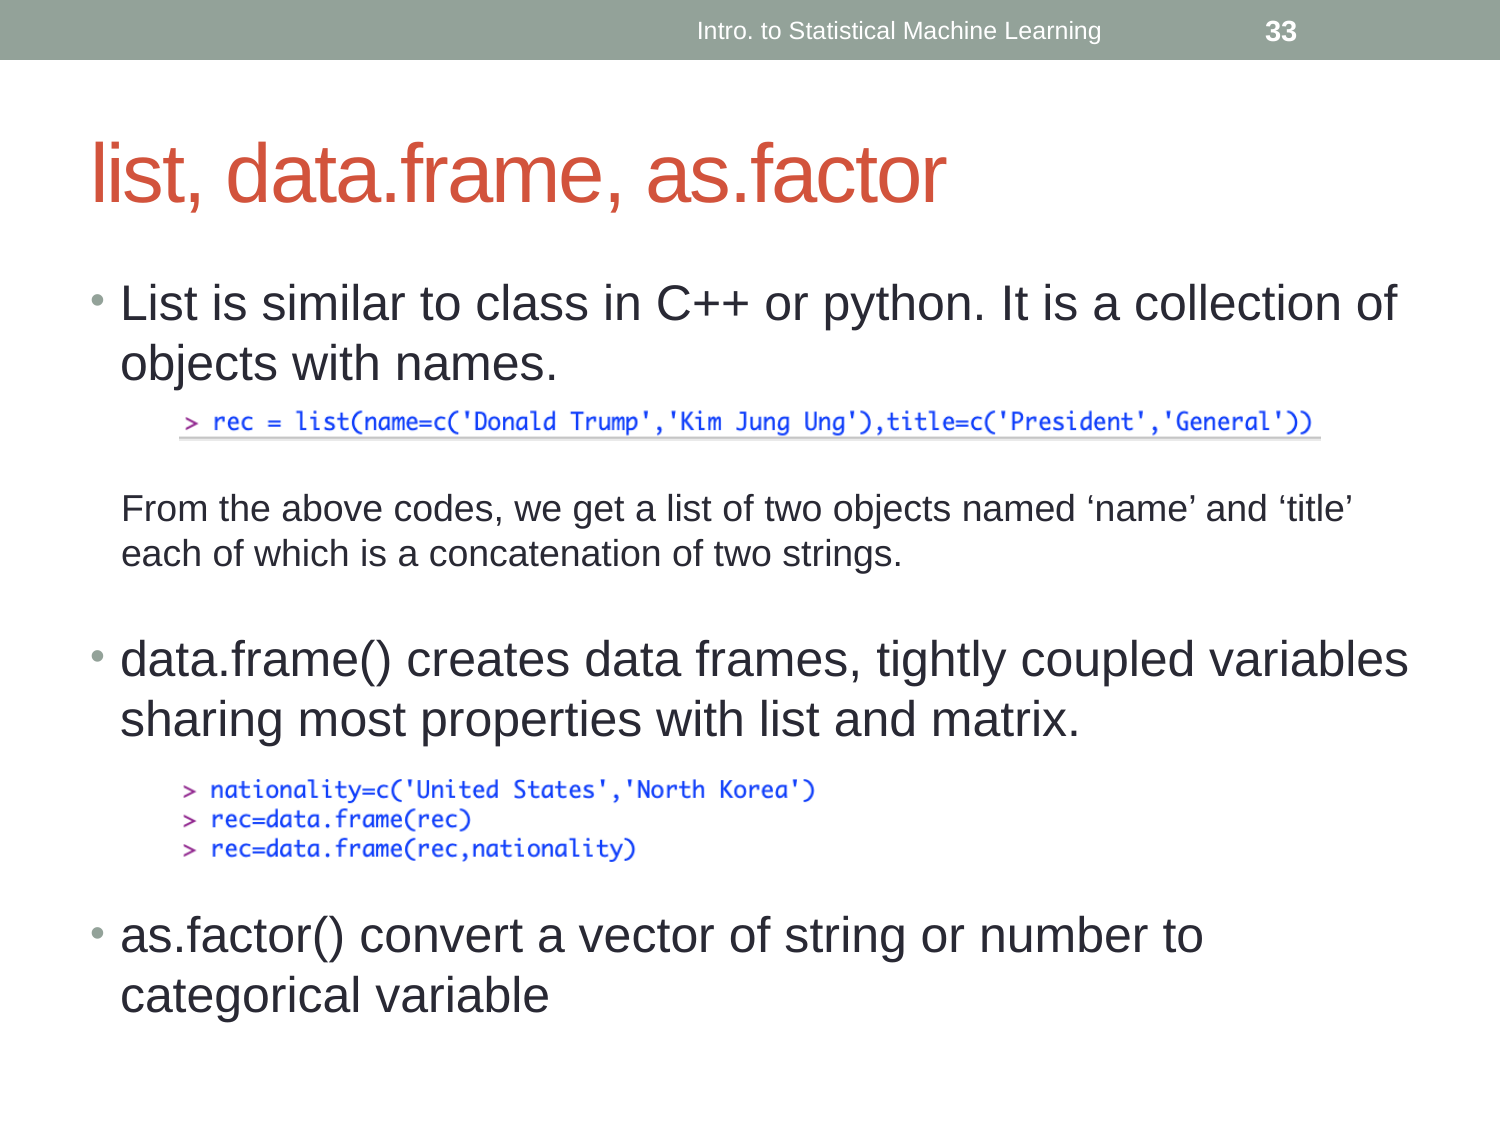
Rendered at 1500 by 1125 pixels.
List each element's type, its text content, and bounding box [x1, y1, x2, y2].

title list, data.frame, as.factor [75, 87, 1425, 250]
picture [178, 778, 824, 863]
text_box From the above codes, we get a list of two objects named ‘name’ and ‘title’ each of which is a concatenation of two strings. [106, 476, 1394, 582]
slide_number 33 [1250, 3, 1425, 57]
text_box as.factor() convert a vector of string or number to categorical variable [74, 895, 1425, 1038]
picture [178, 404, 1321, 441]
text_box data.frame() creates data frames, tightly coupled variables sharing most properties with list and matrix. [74, 618, 1425, 761]
list List is similar to class in C++ or python. It is a collection of objects with names. [75, 262, 1425, 405]
footer Intro. to Statistical Machine Learning [562, 3, 1238, 57]
